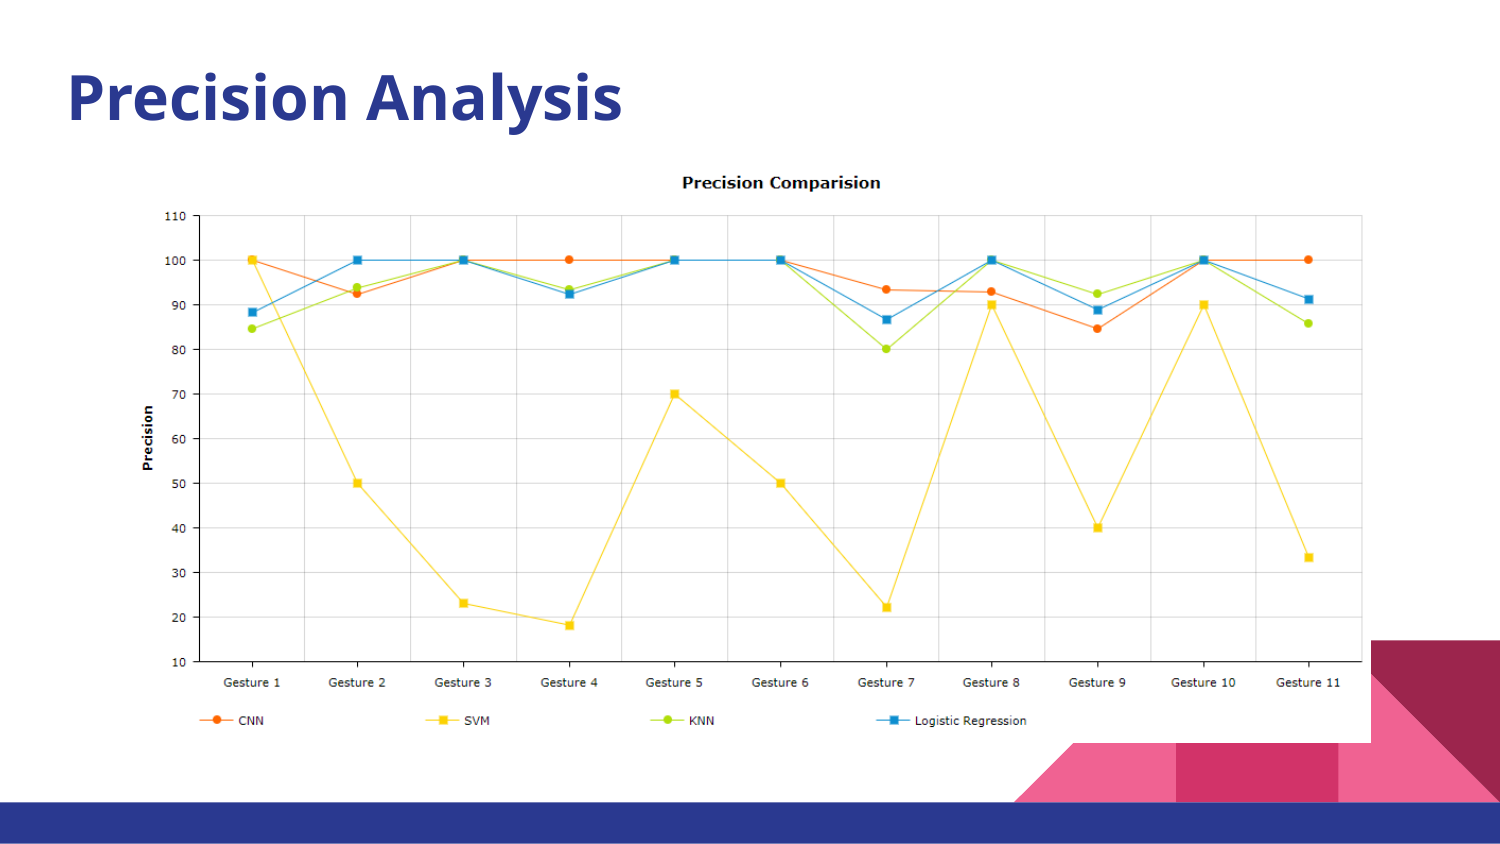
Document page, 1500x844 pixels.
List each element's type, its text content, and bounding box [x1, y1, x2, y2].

picture [129, 163, 1371, 743]
title Precision Analysis [51, 42, 1449, 143]
